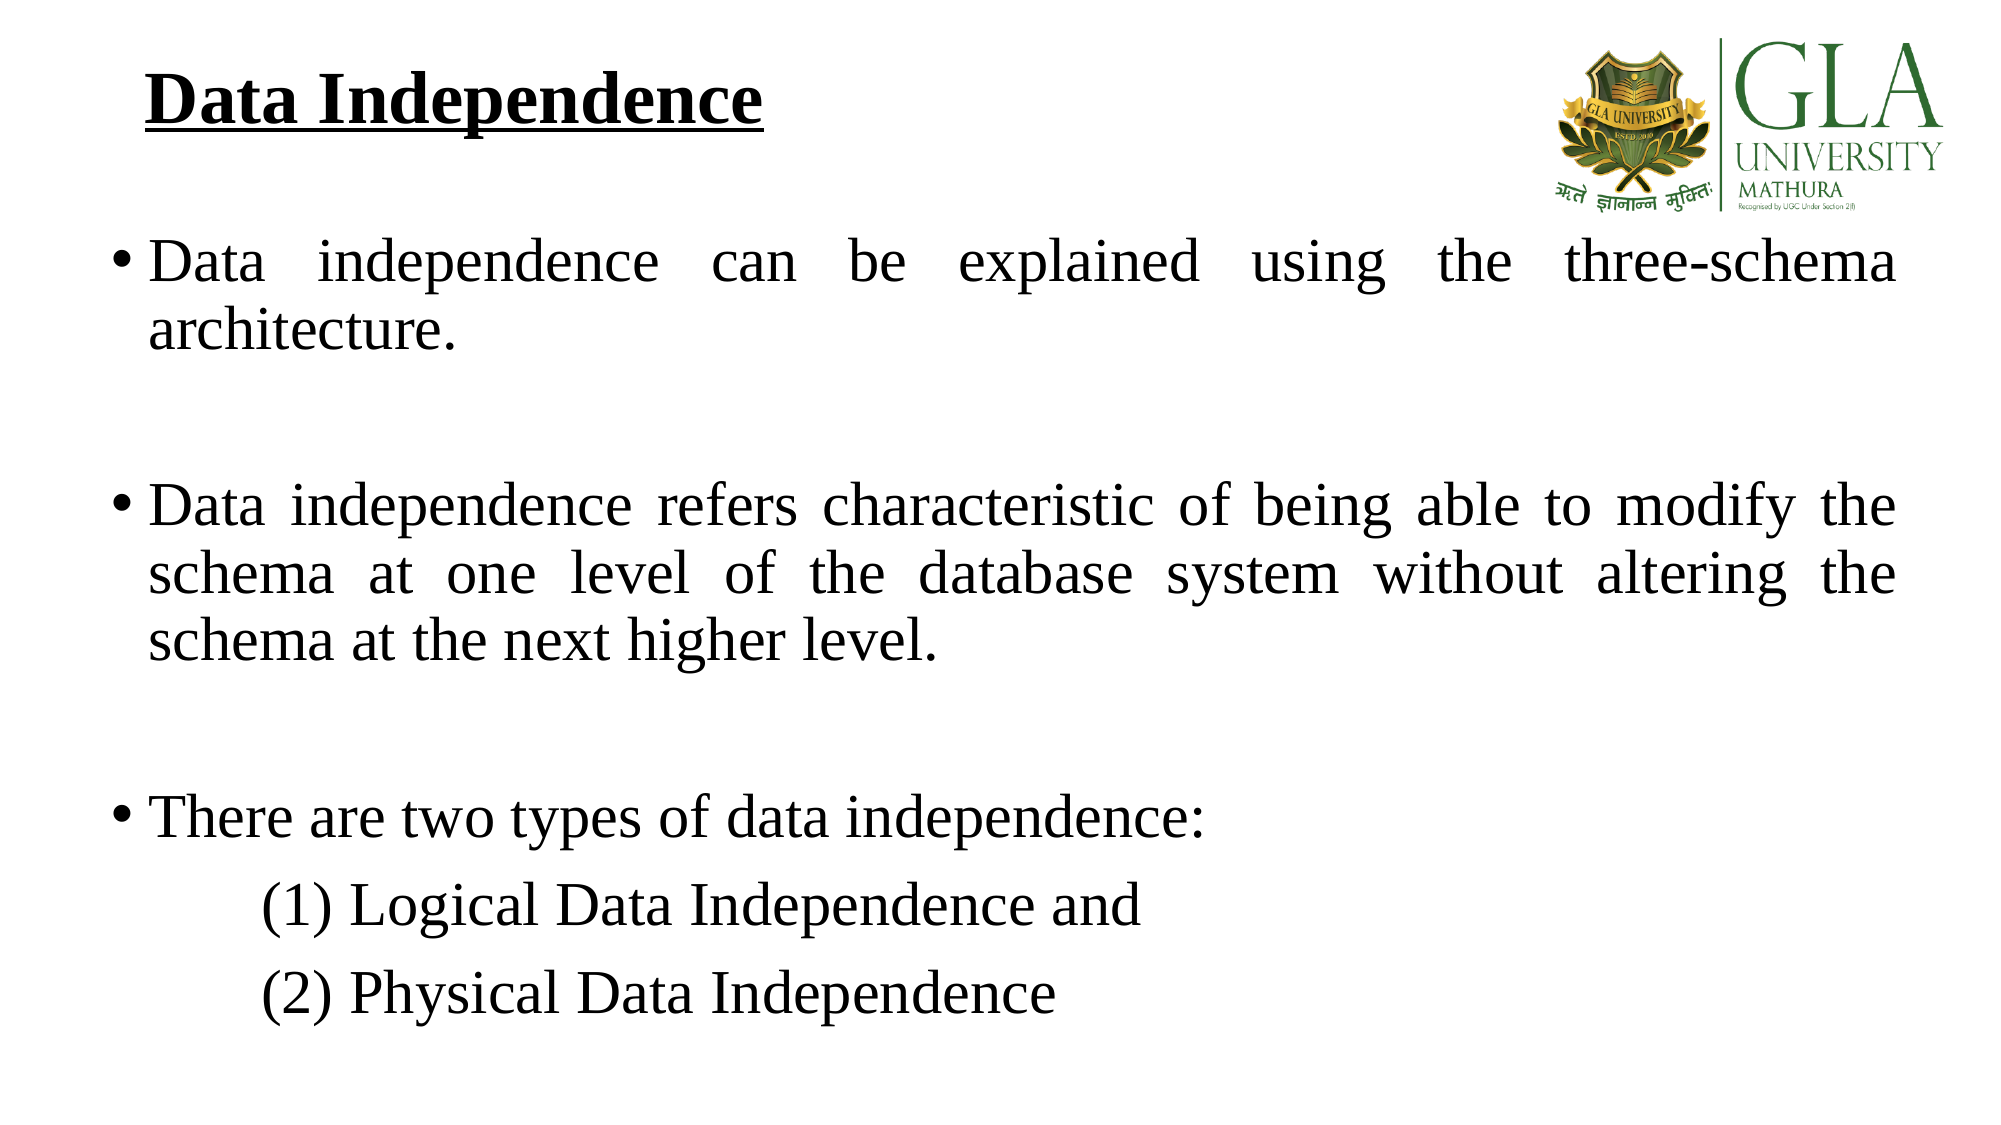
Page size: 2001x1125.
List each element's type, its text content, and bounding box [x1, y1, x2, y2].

title Data Independence [130, 20, 1502, 179]
list Data independence can be explained using the three-schema architecture. Data independence refers characteristic of being able to modify the schema at one level of the database system without altering the schema at the next higher level. There are two types of data independence: (1) Logical Data Independence and (2) Physical Data Independence [96, 220, 1914, 1043]
picture [1502, 0, 1998, 239]
